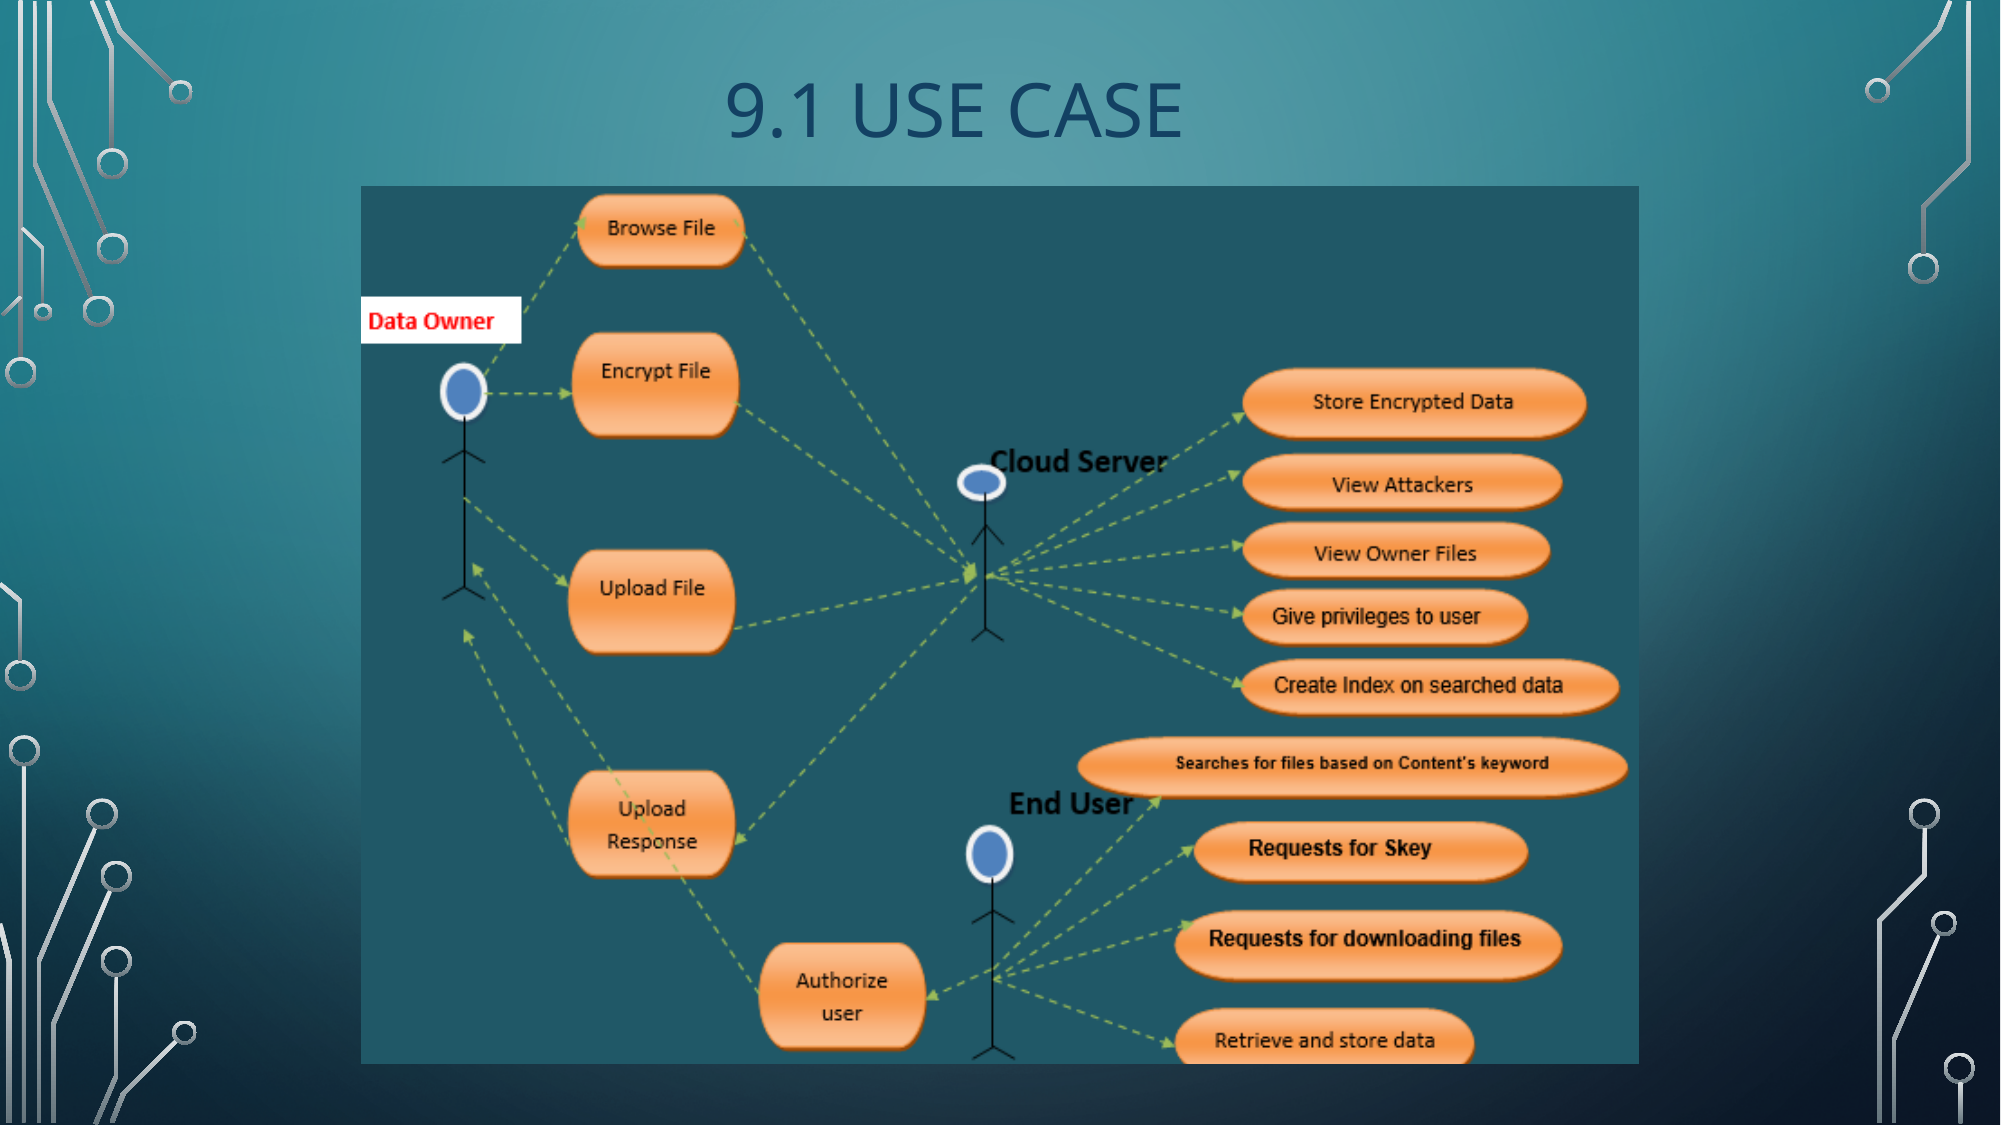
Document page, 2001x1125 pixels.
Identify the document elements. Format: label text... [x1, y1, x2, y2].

title 9.1 Use case [455, 51, 1328, 175]
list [360, 186, 1640, 1064]
